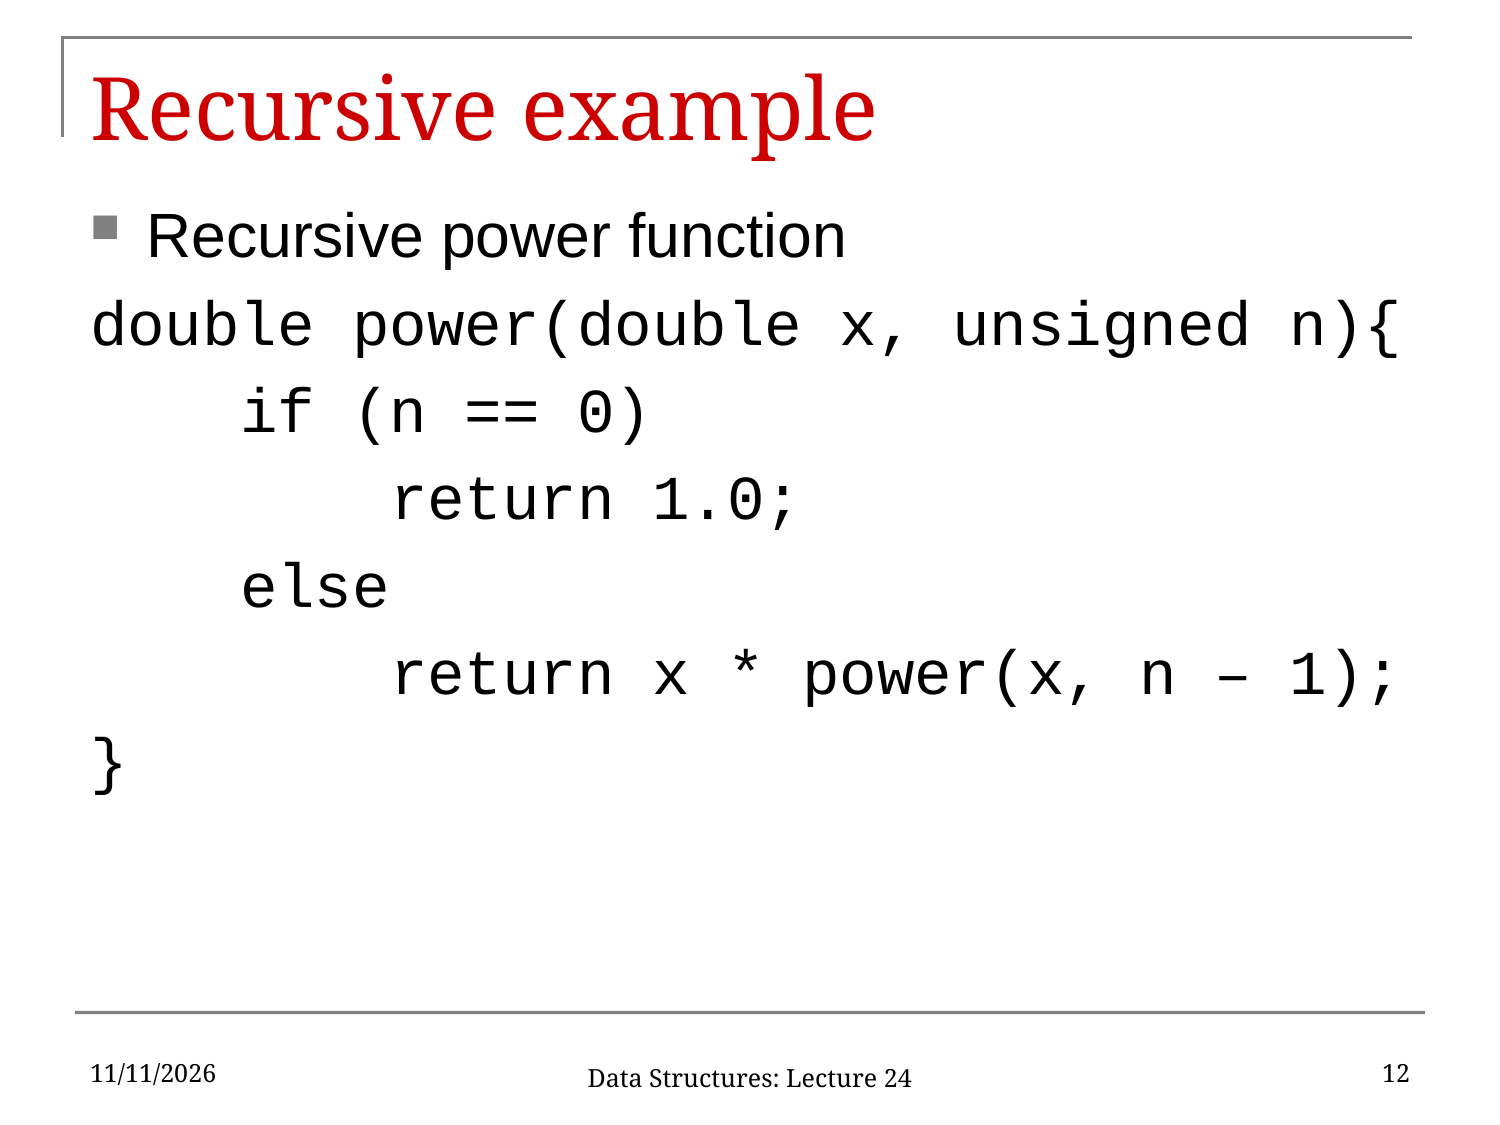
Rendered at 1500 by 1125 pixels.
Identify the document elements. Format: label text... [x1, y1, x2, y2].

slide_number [74, 1023, 426, 1100]
slide_number 12 [1074, 1023, 1426, 1100]
title Recursive example [75, 45, 1425, 163]
list Recursive power function double power(double x, unsigned n){ if (n == 0) return 1.0; else return x * power(x, n – 1); } [75, 187, 1425, 1006]
footer Data Structures: Lecture 24 [512, 1024, 988, 1101]
